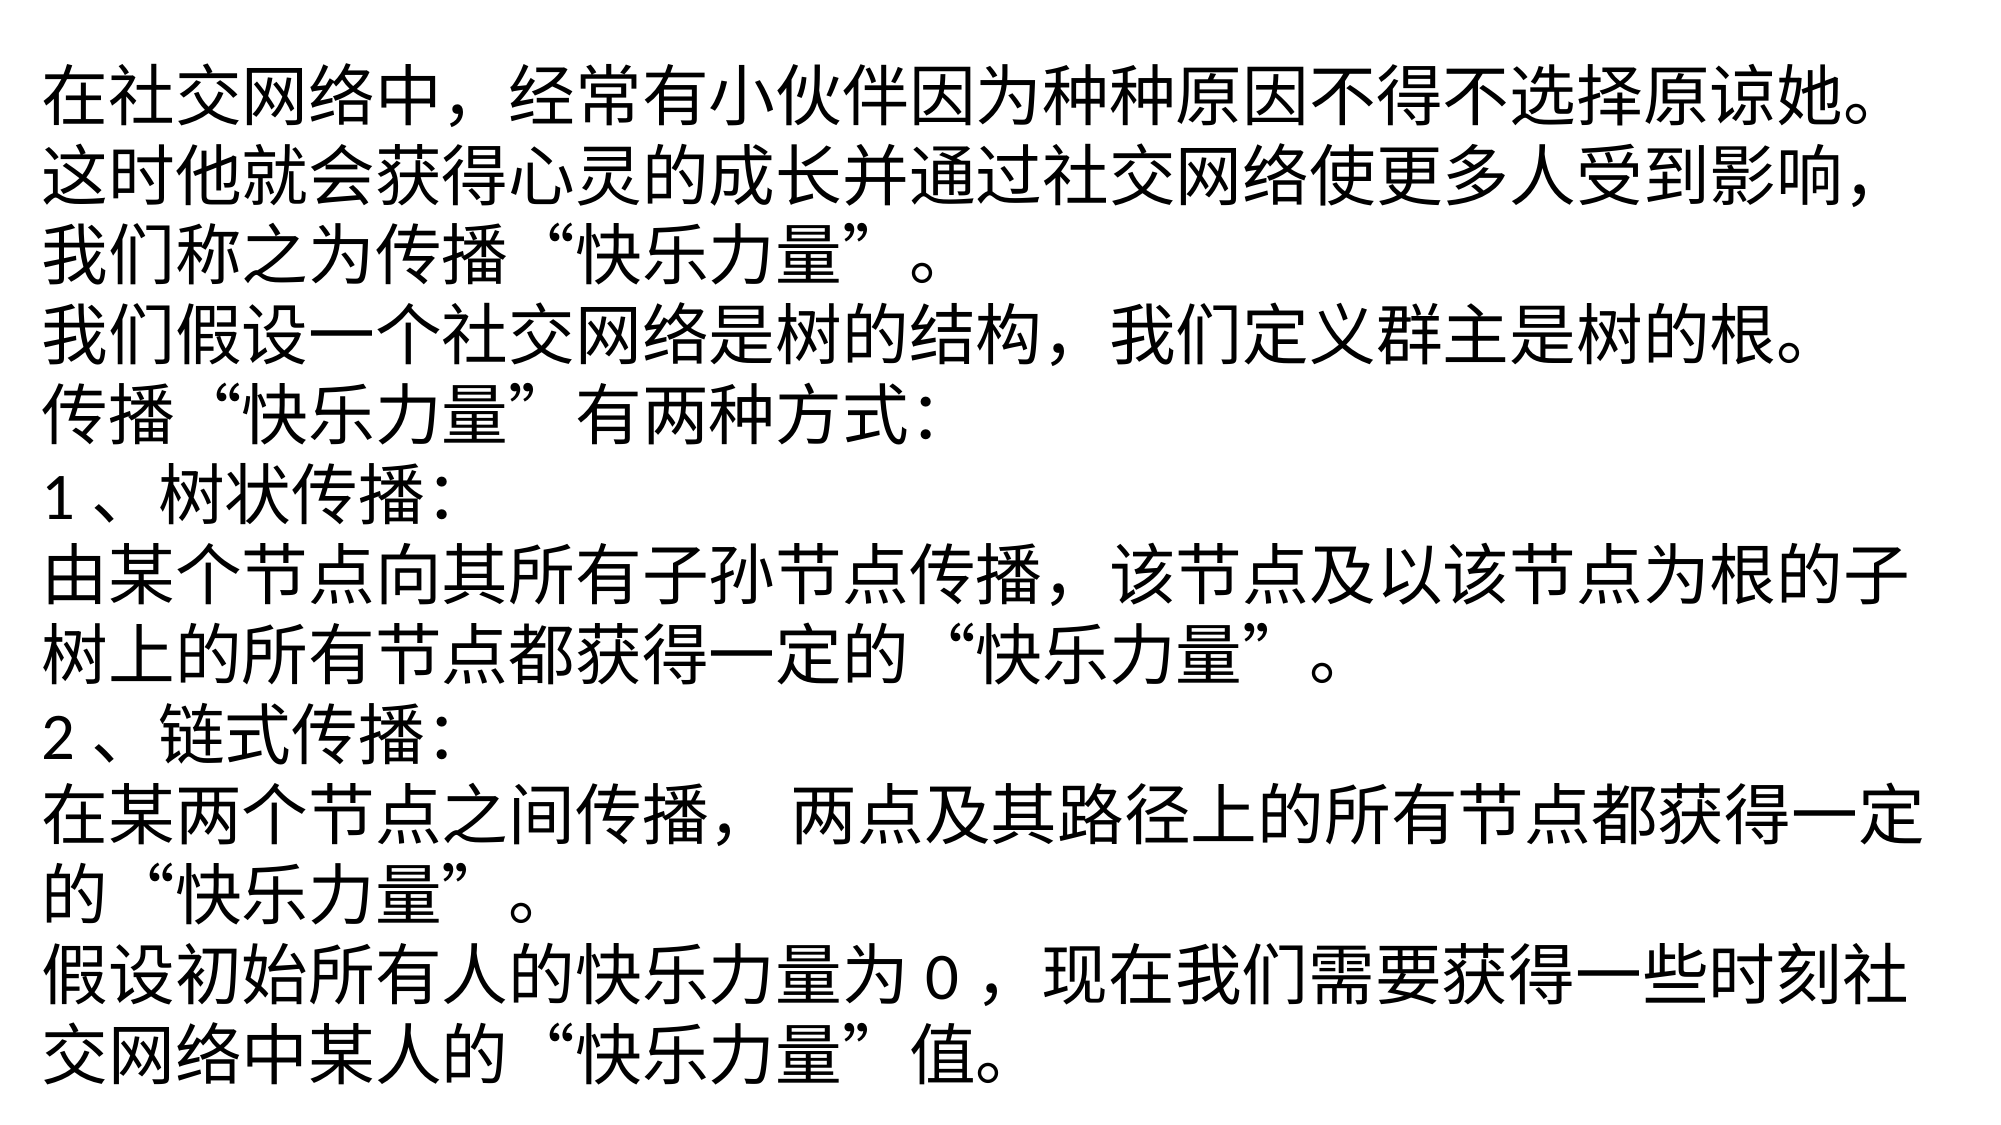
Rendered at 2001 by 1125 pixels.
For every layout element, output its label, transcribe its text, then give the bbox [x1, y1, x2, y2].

text_box 在社交网络中，经常有小伙伴因为种种原因不得不选择原谅她。这时他就会获得心灵的成长并通过社交网络使更多人受到影响，我们称之为传播“快乐力量”。 我们假设一个社交网络是树的结构，我们定义群主是树的根。 传播“快乐力量”有两种方式： 1、树状传播： 由某个节点向其所有子孙节点传播，该节点及以该节点为根的子树上的所有节点都获得一定的“快乐力量”。 2、链式传播： 在某两个节点之间传播， 两点及其路径上的所有节点都获得一定的“快乐力量”。 假设初始所有人的快乐力量为0，现在我们需要获得一些时刻社交网络中某人的“快乐力量”值。 [26, 45, 1943, 1101]
